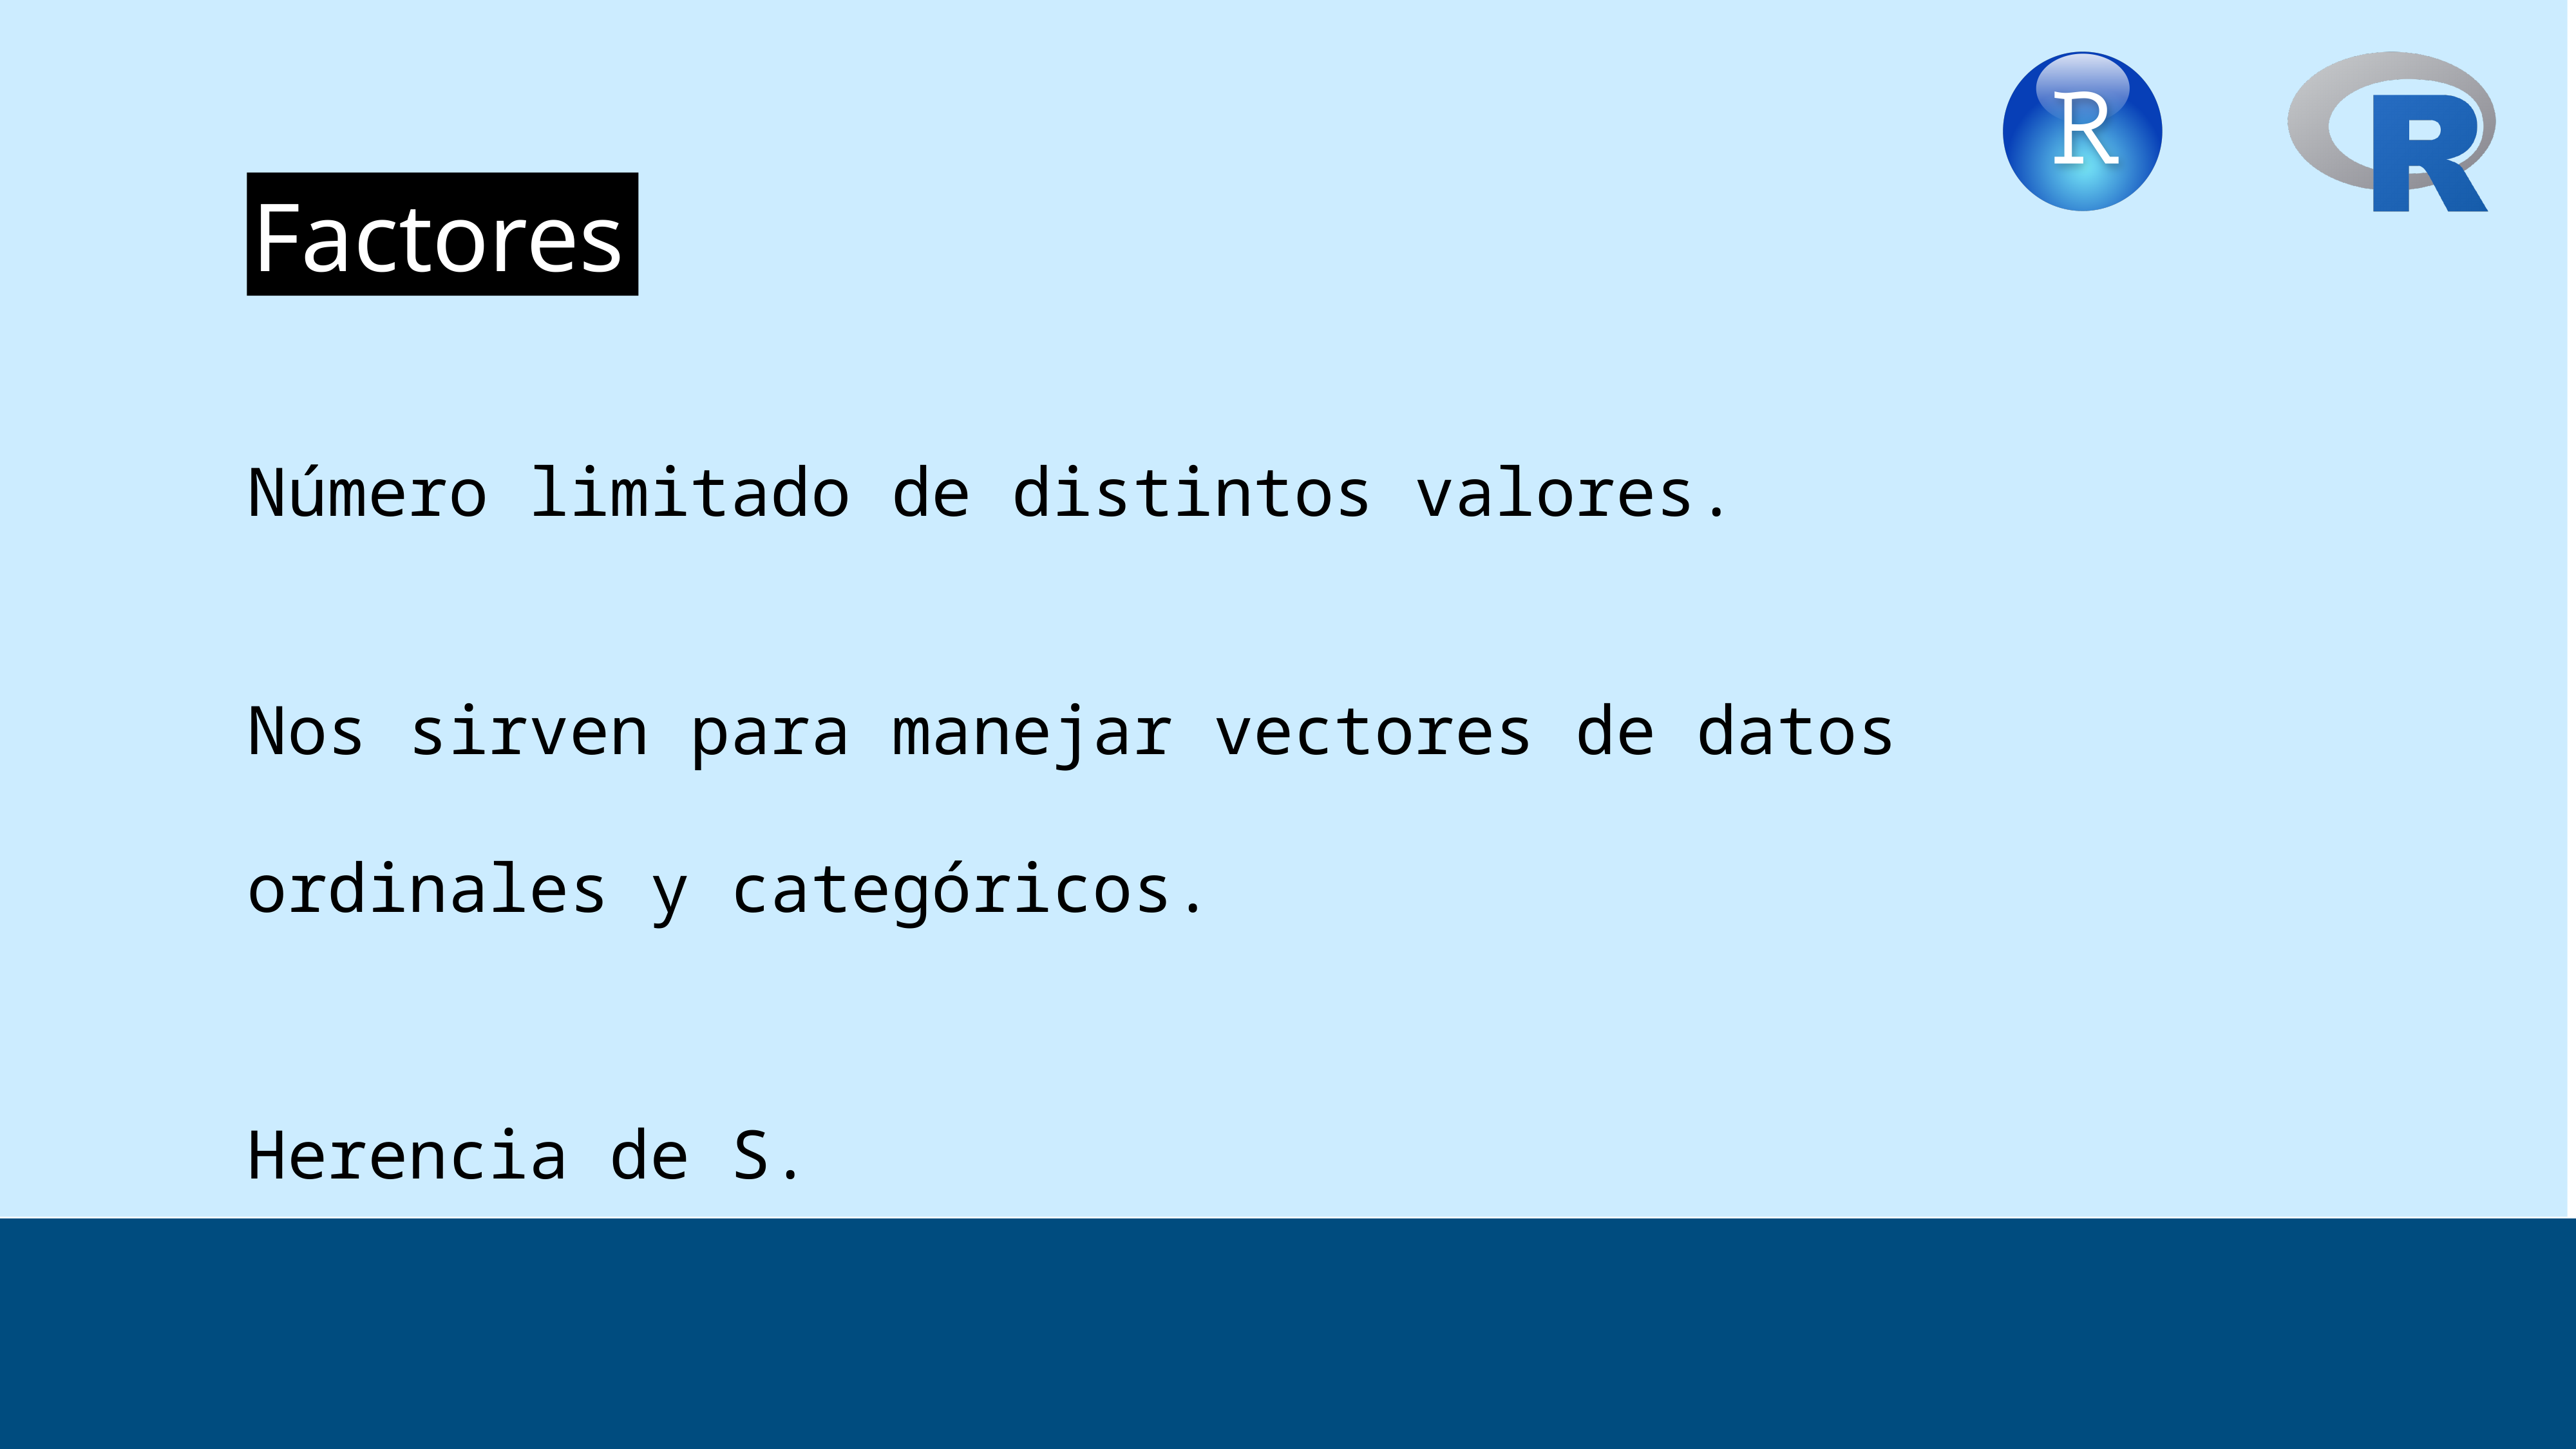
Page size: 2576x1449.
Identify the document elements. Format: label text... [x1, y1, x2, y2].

picture [2002, 50, 2164, 213]
text_box [0, 0, 2568, 1217]
picture [2287, 50, 2496, 213]
text_box Número limitado de distintos valores. Nos sirven para manejar vectores de datos ordinales y categóricos. Herencia de S. [242, 128, 2292, 1198]
text_box [0, 1218, 2576, 1449]
